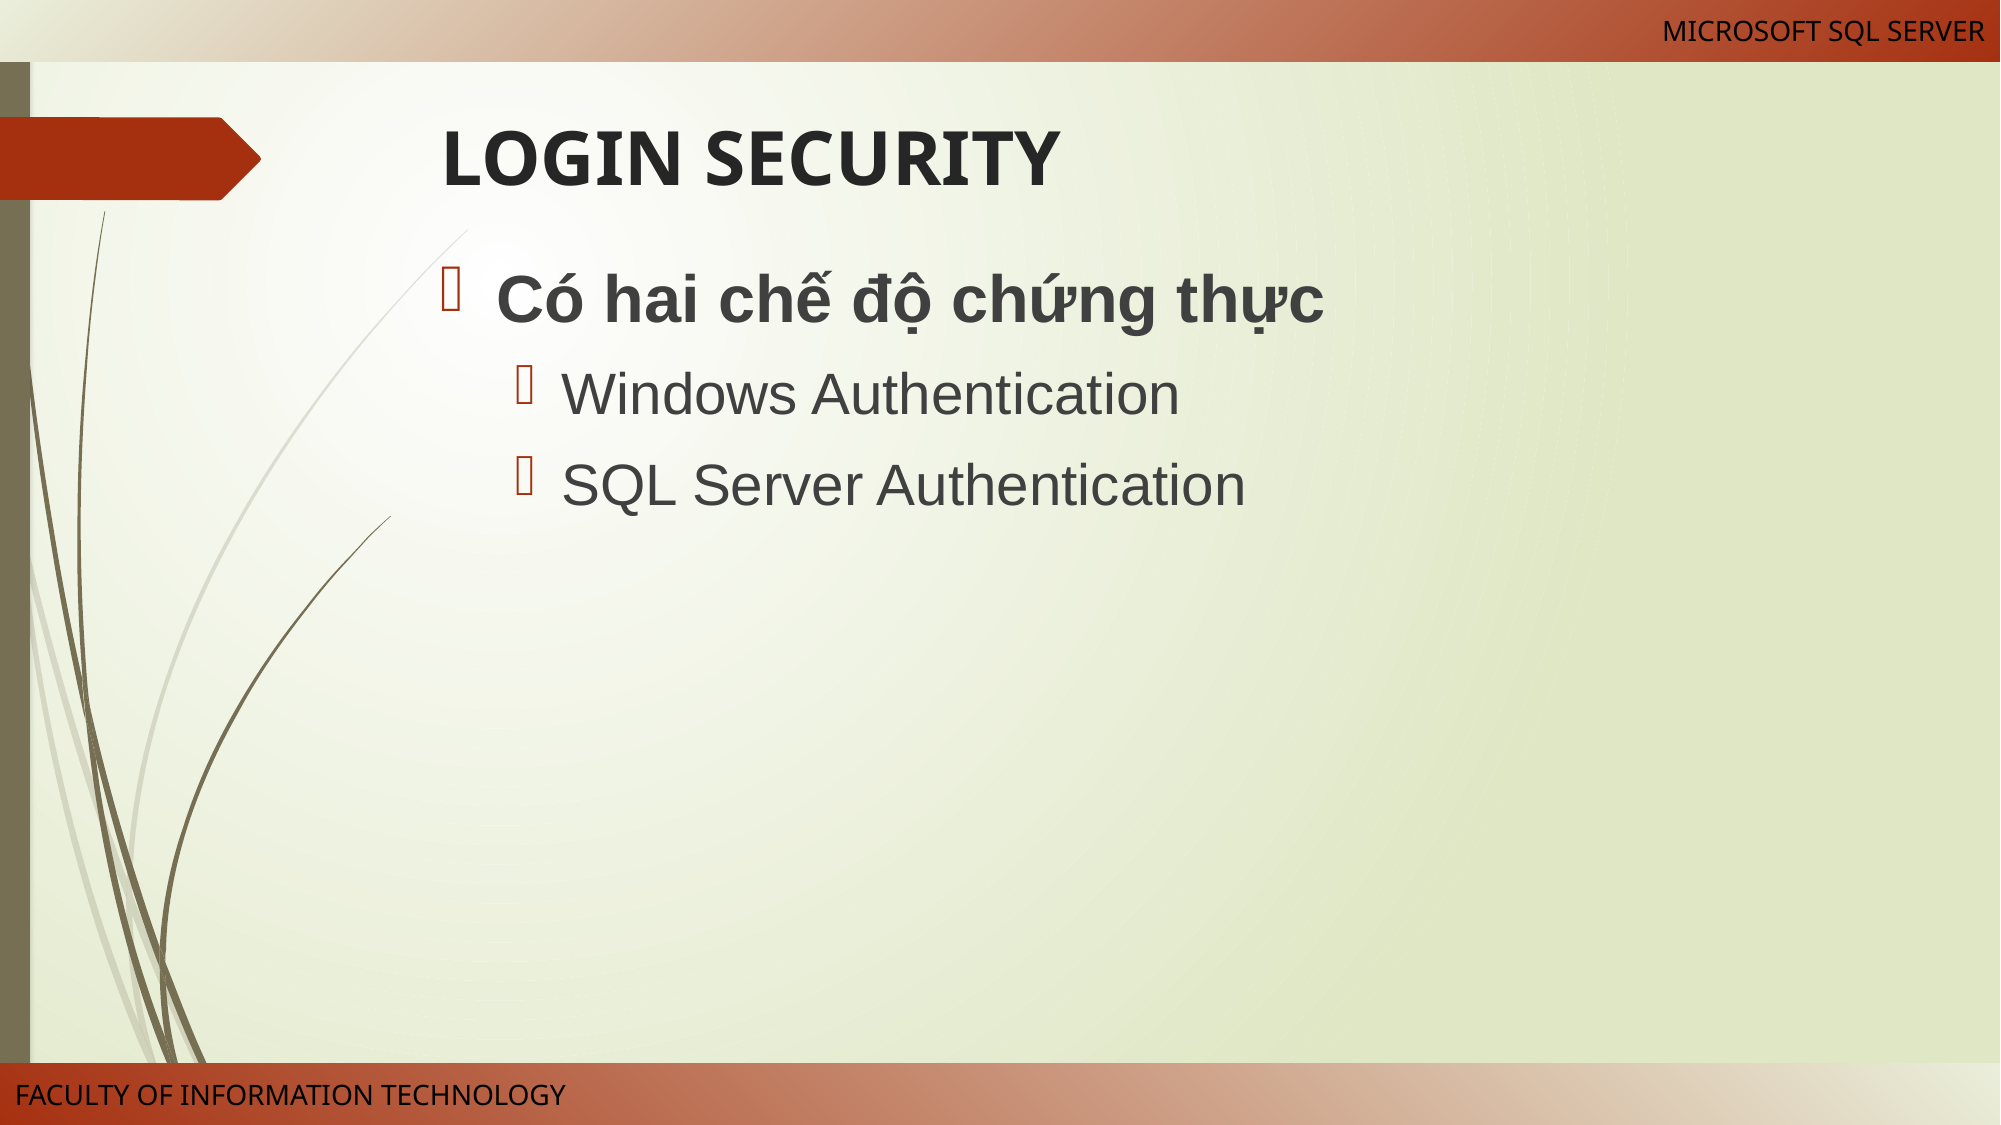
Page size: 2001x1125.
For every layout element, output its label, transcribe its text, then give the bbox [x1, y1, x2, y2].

list Có hai chế độ chứng thực Windows Authentication SQL Server Authentication [424, 247, 1888, 970]
title LOGIN SECURITY [425, 102, 1888, 201]
